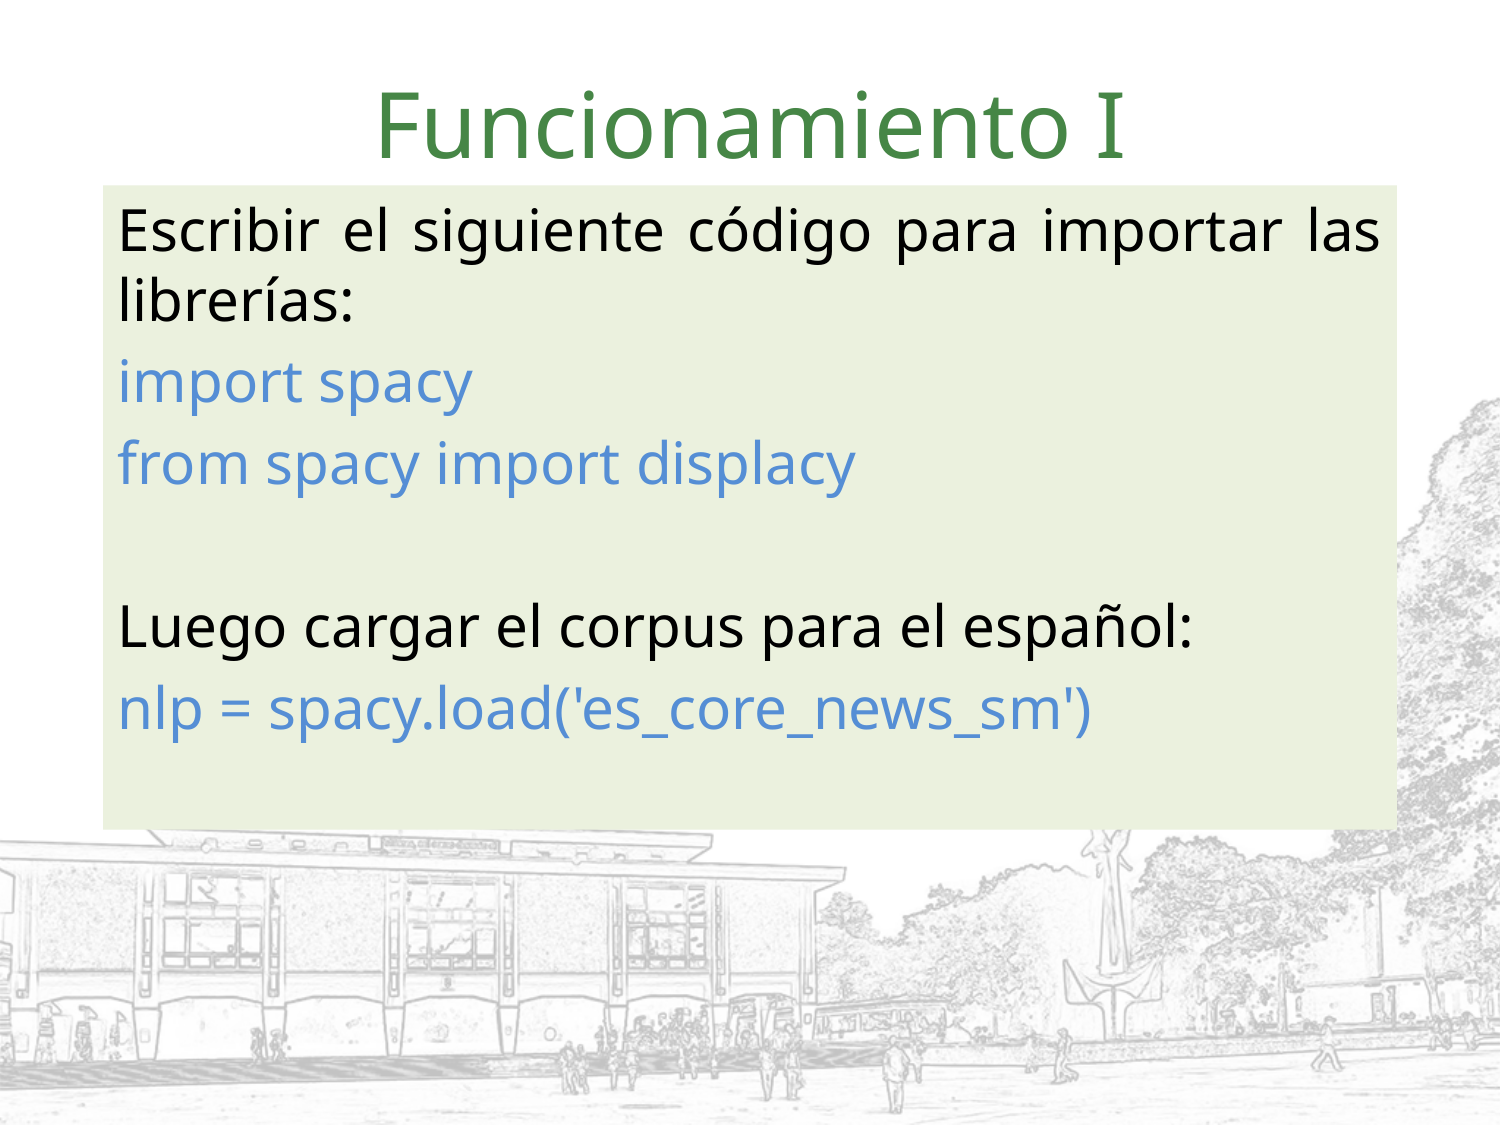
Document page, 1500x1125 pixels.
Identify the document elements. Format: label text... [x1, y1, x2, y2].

title Funcionamiento I [103, 59, 1397, 185]
list Escribir el siguiente código para importar las librerías: import spacy from spacy import displacy Luego cargar el corpus para el español: nlp = spacy.load('es_core_news_sm') [103, 185, 1397, 830]
